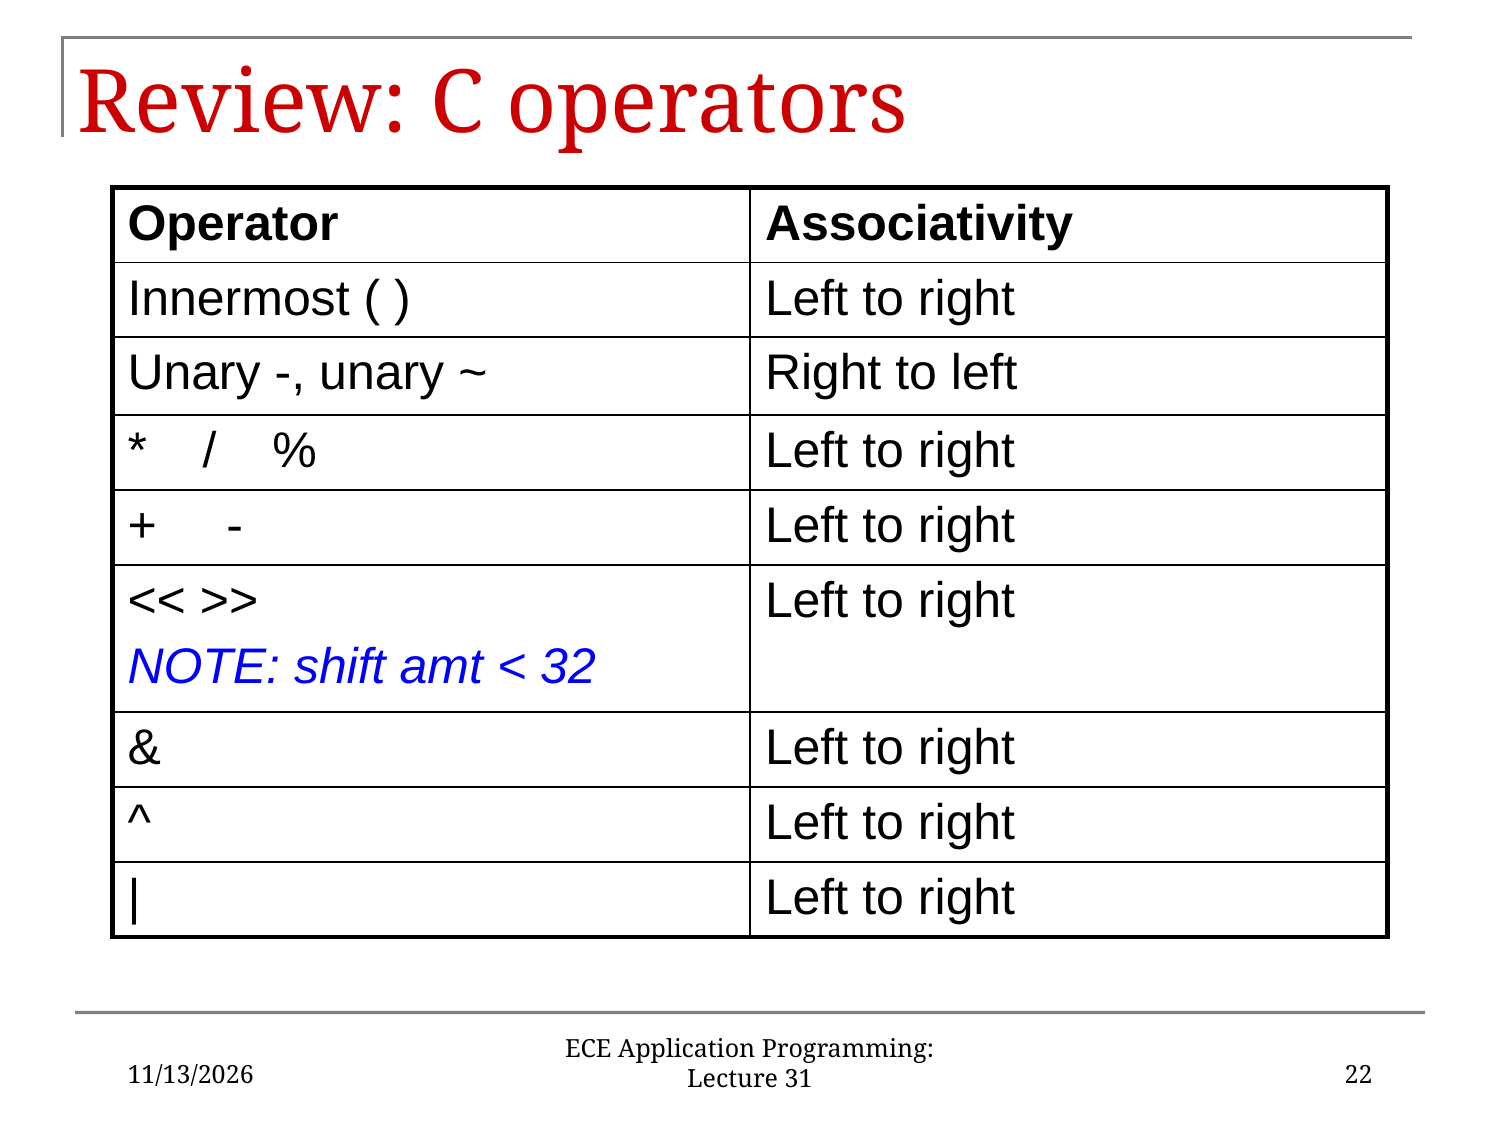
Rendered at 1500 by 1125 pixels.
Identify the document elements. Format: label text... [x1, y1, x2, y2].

table_cell Left to right [751, 788, 1385, 861]
table_cell Left to right [751, 491, 1385, 564]
table_cell Left to right [751, 713, 1385, 786]
slide_number 22 [1074, 1024, 1388, 1101]
table_cell Left to right [751, 263, 1385, 336]
table_cell & [115, 713, 749, 786]
table_cell | [115, 863, 749, 935]
table_cell << >> NOTE: shift amt < 32 [115, 566, 749, 711]
table_cell + - [115, 491, 749, 564]
table_cell Innermost ( ) [115, 263, 749, 336]
table_cell Unary -, unary ~ [115, 338, 749, 414]
table_cell ^ [115, 788, 749, 861]
table_cell * / % [115, 416, 749, 489]
footer ECE Application Programming: Lecture 31 [512, 1024, 988, 1101]
table_header Associativity [751, 190, 1385, 262]
table_cell Left to right [751, 863, 1385, 935]
table_header Operator [115, 190, 749, 262]
table_cell Left to right [751, 416, 1385, 489]
table_cell Right to left [751, 338, 1385, 414]
table_cell Left to right [751, 566, 1385, 711]
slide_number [112, 1024, 426, 1101]
title Review: C operators [62, 37, 1338, 175]
